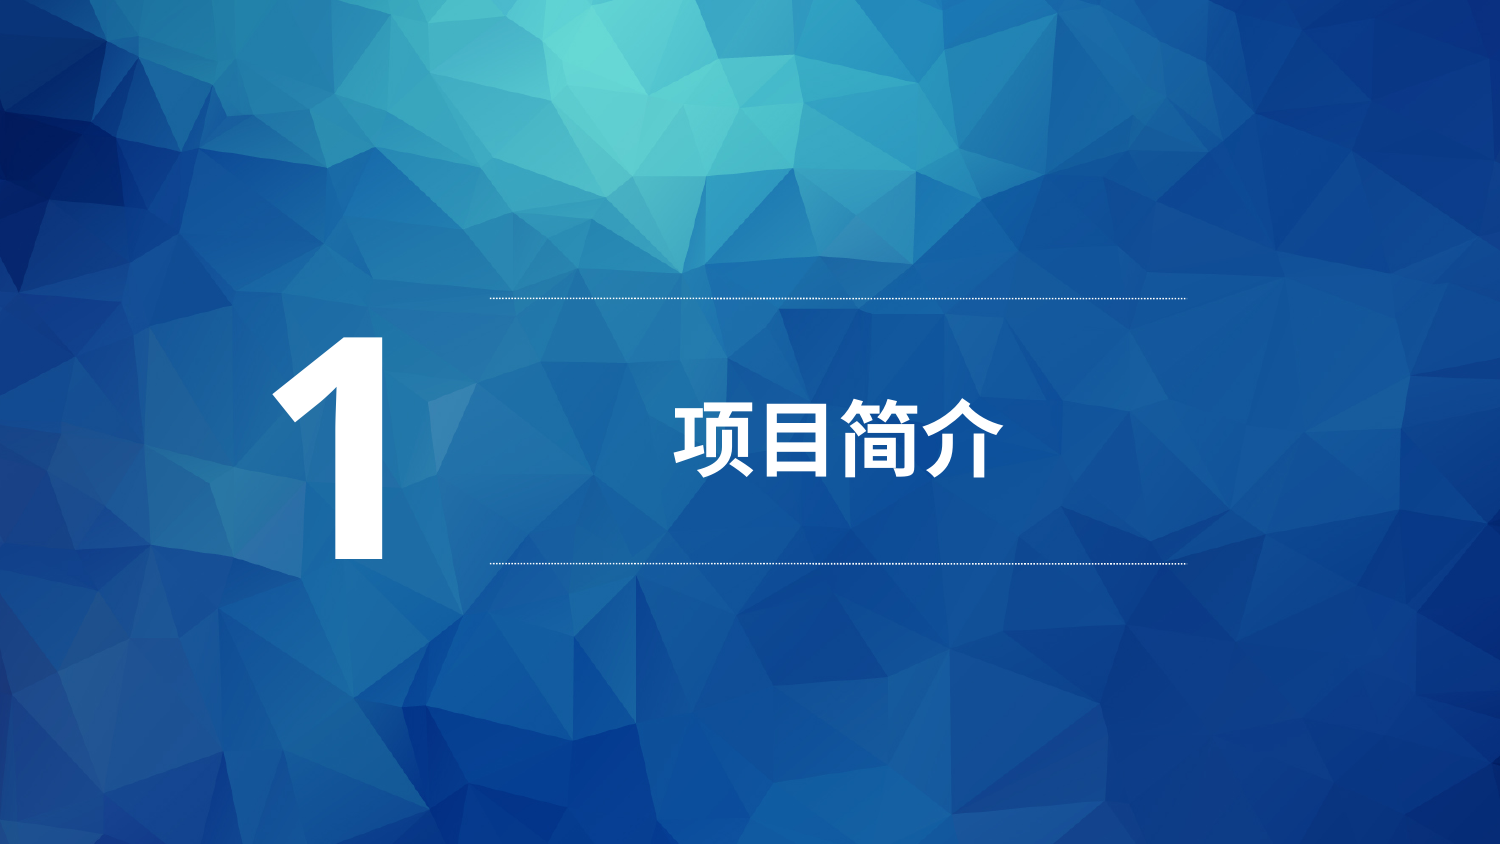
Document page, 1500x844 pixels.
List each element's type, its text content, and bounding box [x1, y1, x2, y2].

text_box 1 [67, 243, 619, 628]
text_box 项目简介 [489, 382, 1188, 491]
picture [0, 0, 1500, 844]
